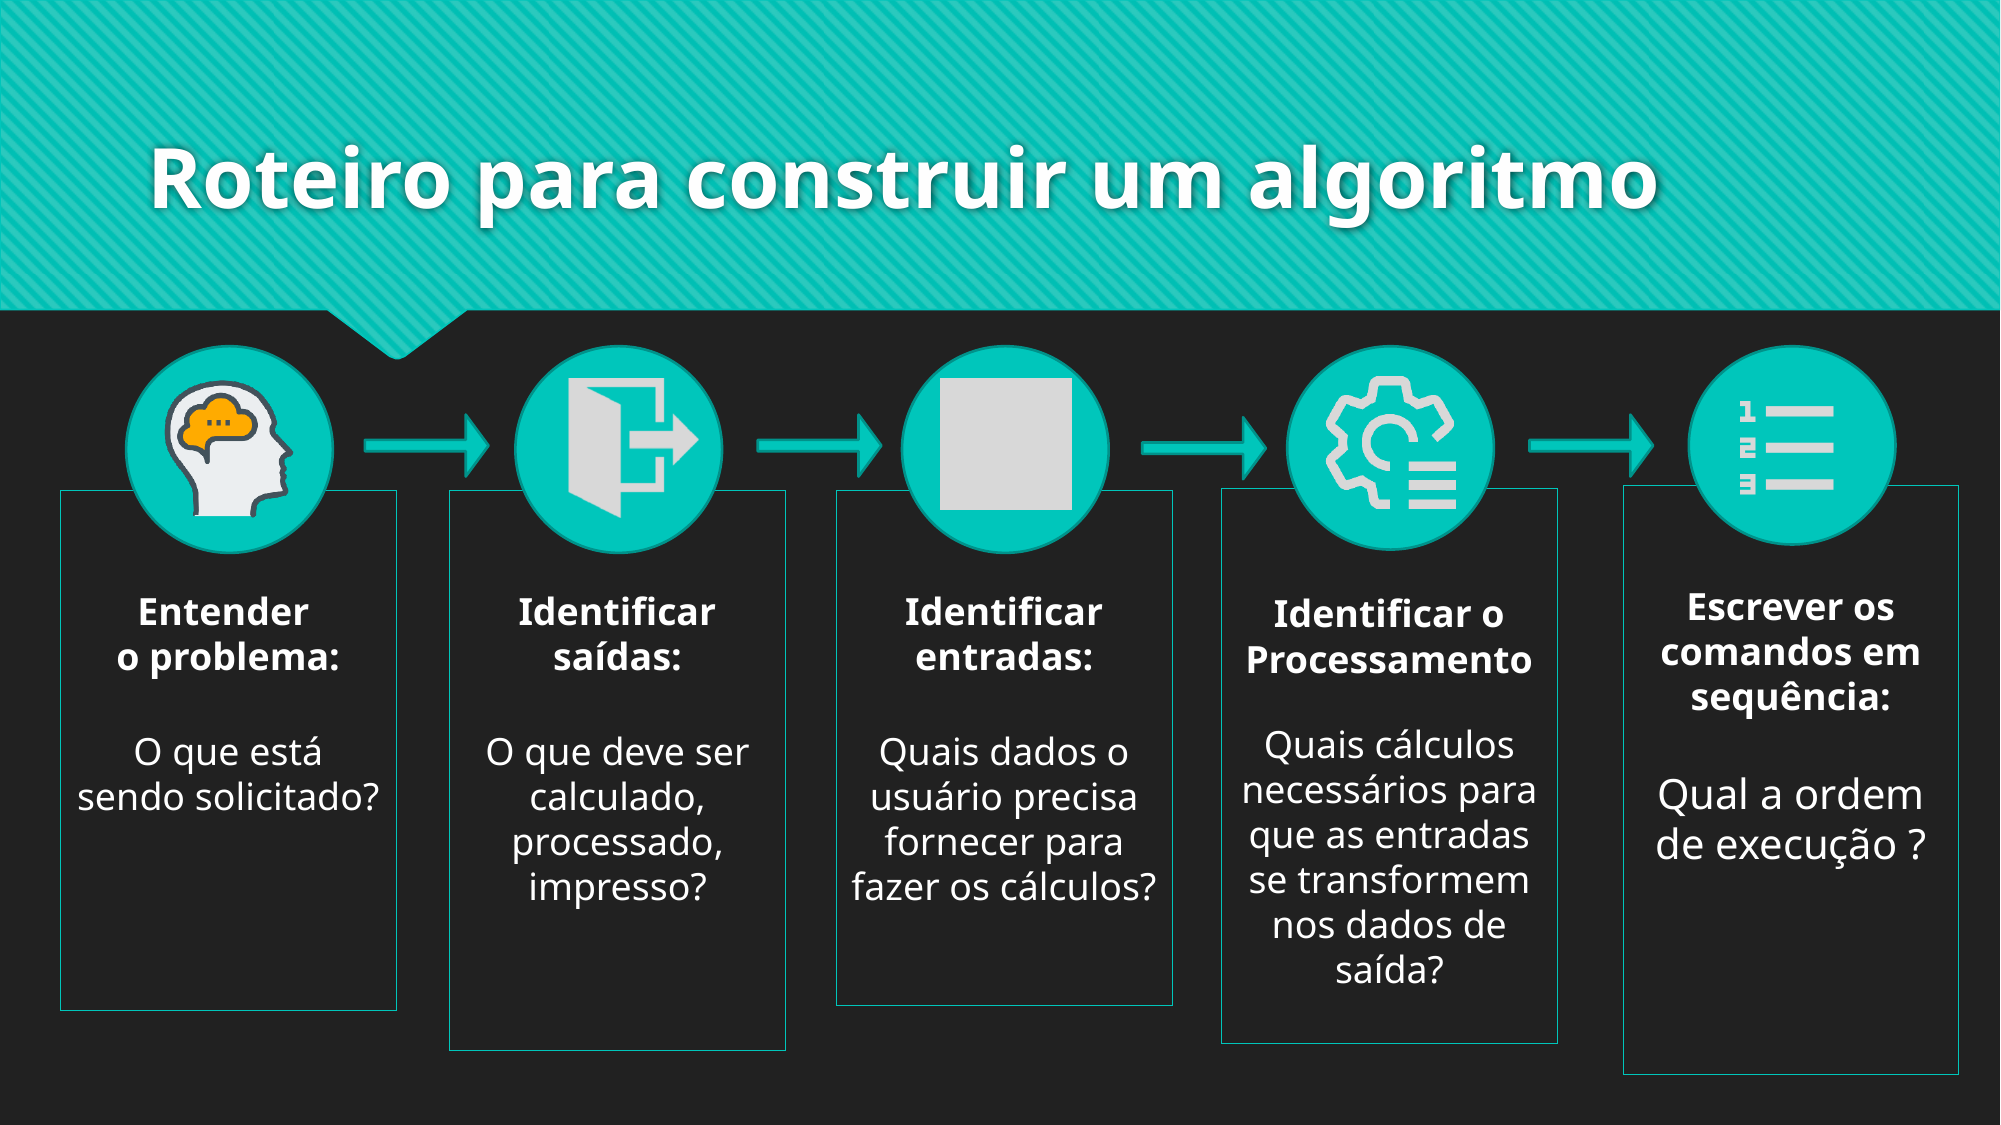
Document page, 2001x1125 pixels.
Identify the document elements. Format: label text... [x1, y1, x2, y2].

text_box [449, 345, 786, 1098]
text_box [1173, 441, 1221, 456]
title Roteiro para construir um algoritmo [132, 73, 1868, 233]
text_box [836, 345, 1173, 1098]
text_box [1622, 345, 1960, 1092]
picture [1313, 366, 1465, 518]
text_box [1221, 345, 1558, 1095]
picture [1723, 385, 1849, 511]
text_box [786, 438, 836, 453]
text_box [397, 438, 449, 453]
text_box [1558, 438, 1622, 453]
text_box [60, 345, 397, 1098]
